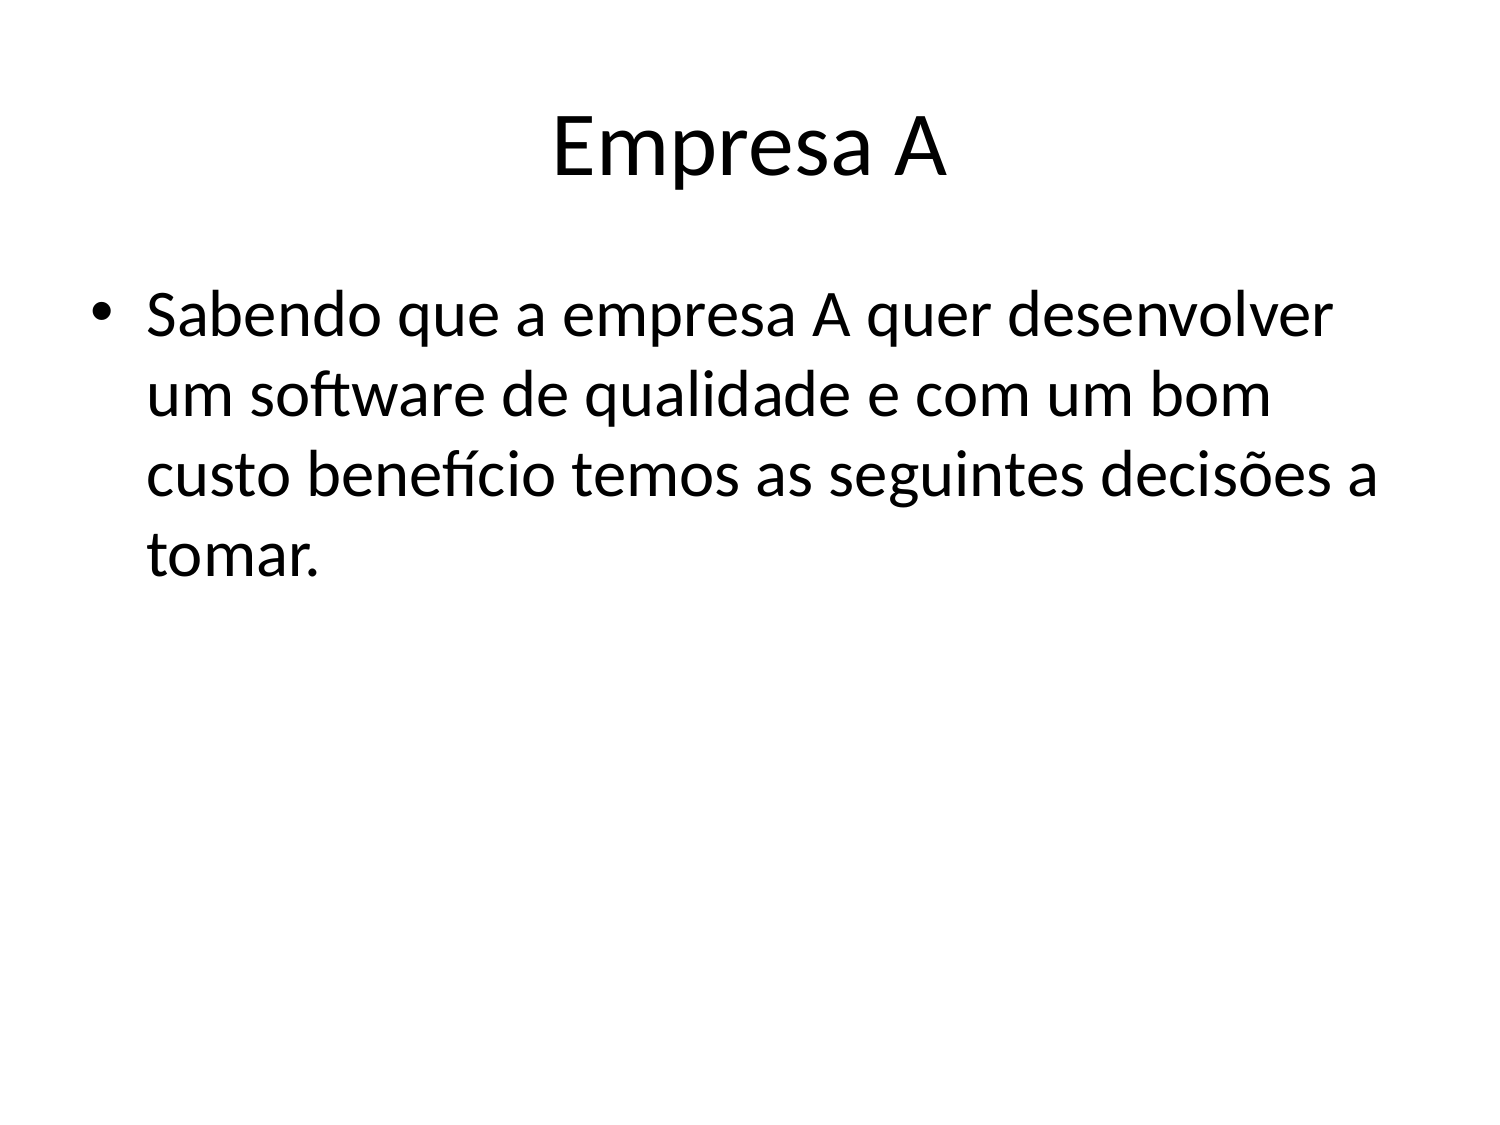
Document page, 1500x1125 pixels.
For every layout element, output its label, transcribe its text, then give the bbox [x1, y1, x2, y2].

title Empresa A [75, 45, 1425, 233]
list Sabendo que a empresa A quer desenvolver um software de qualidade e com um bom custo benefício temos as seguintes decisões a tomar. [75, 262, 1425, 1005]
